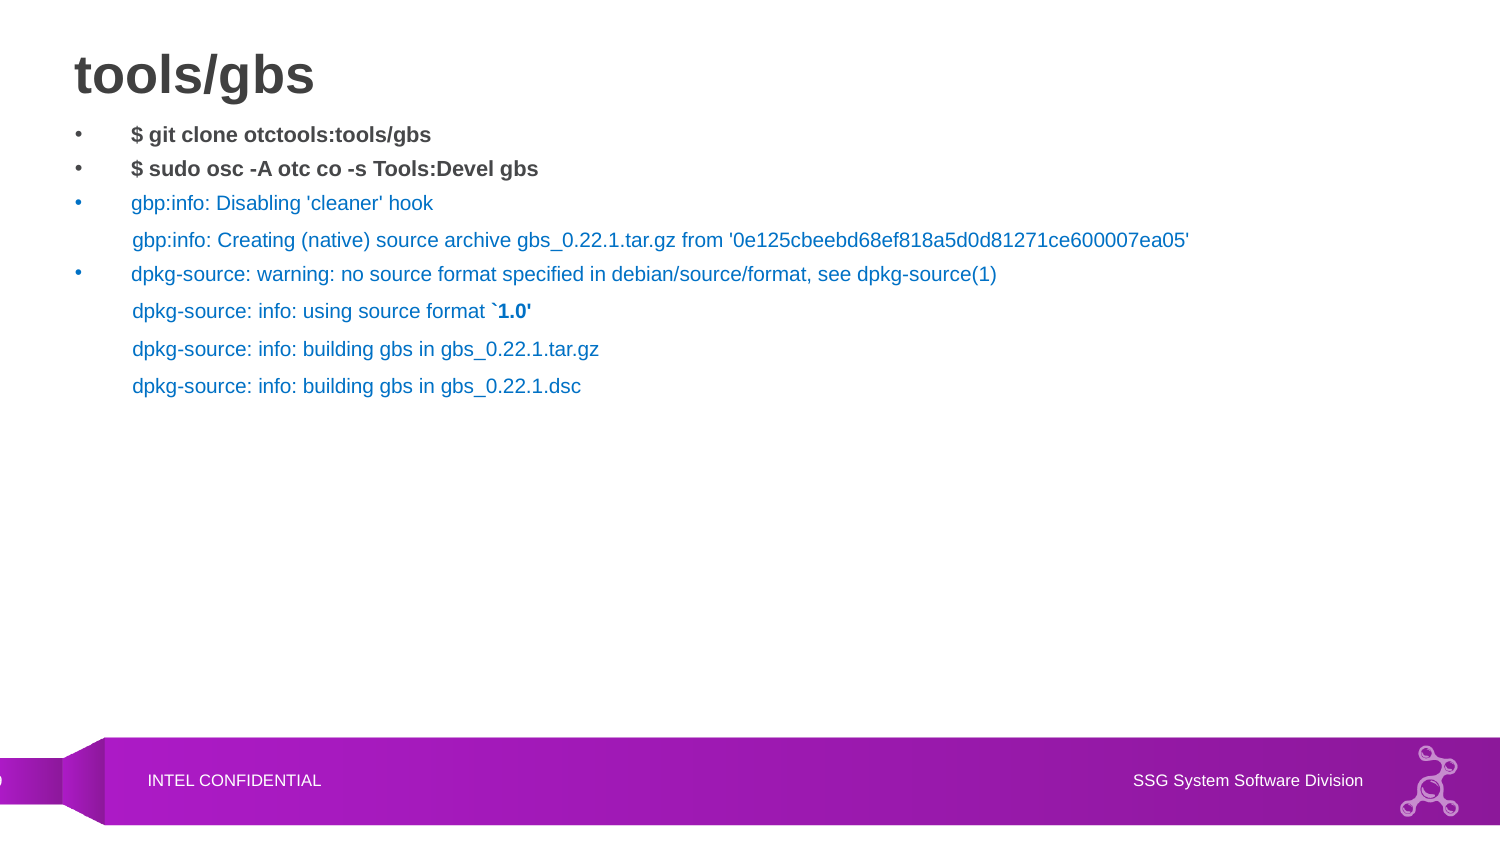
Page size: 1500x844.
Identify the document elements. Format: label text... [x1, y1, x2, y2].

picture [0, 0, 1500, 844]
list $ git clone otctools:tools/gbs $ sudo osc -A otc co -s Tools:Devel gbs gbp:info: Disabling 'cleaner' hook gbp:info: Creating (native) source archive gbs_0.22.1.tar.gz from '0e125cbeebd68ef818a5d0d81271ce600007ea05' dpkg-source: warning: no source format specified in debian/source/format, see dpkg-source(1) dpkg-source: info: using source format `1.0' dpkg-source: info: building gbs in gbs_0.22.1.tar.gz dpkg-source: info: building gbs in gbs_0.22.1.dsc [74, 120, 1425, 746]
title tools/gbs [74, 50, 1425, 120]
